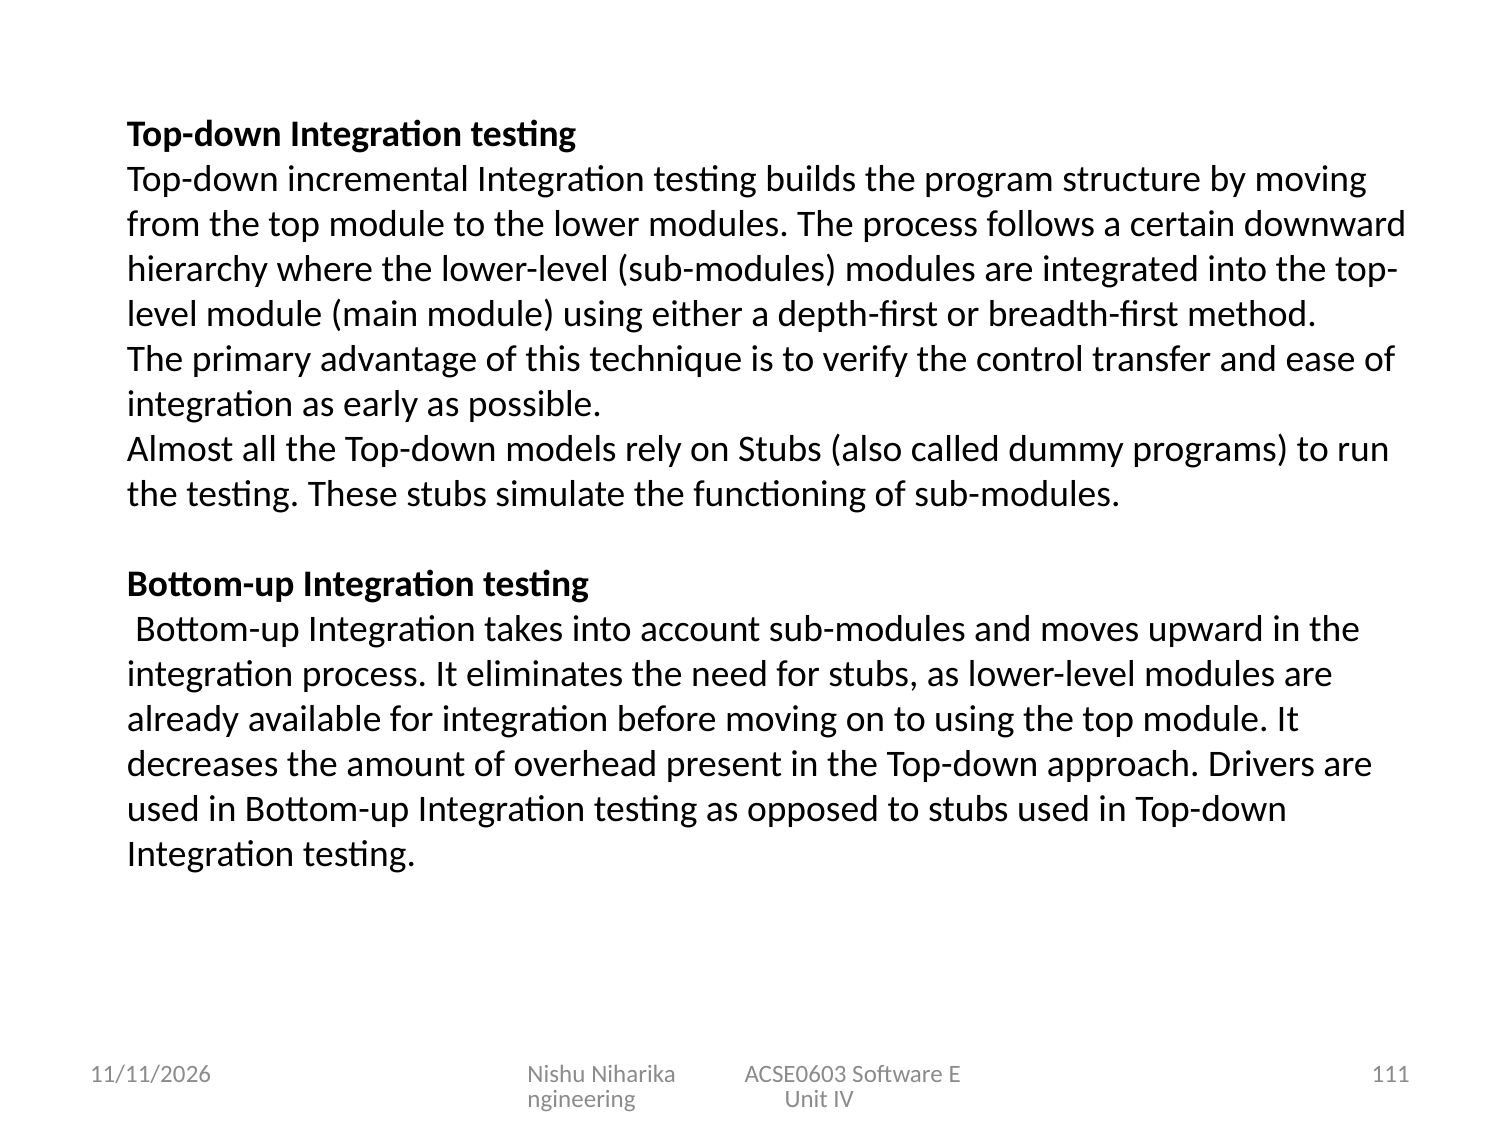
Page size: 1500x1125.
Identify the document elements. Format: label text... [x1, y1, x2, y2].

text_box Top-down Integration testing Top-down incremental Integration testing builds the program structure by moving from the top module to the lower modules. The process follows a certain downward hierarchy where the lower-level (sub-modules) modules are integrated into the top-level module (main module) using either a depth-first or breadth-first method. The primary advantage of this technique is to verify the control transfer and ease of integration as early as possible. Almost all the Top-down models rely on Stubs (also called dummy programs) to run the testing. These stubs simulate the functioning of sub-modules. Bottom-up Integration testing Bottom-up Integration takes into account sub-modules and moves upward in the integration process. It eliminates the need for stubs, as lower-level modules are already available for integration before moving on to using the top module. It decreases the amount of overhead present in the Top-down approach. Drivers are used in Bottom-up Integration testing as opposed to stubs used in Top-down Integration testing. [112, 101, 1425, 927]
footer Nishu Niharika ACSE0603 Software Engineering Unit IV [512, 1042, 988, 1103]
slide_number 111 [1074, 1042, 1425, 1103]
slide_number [75, 1042, 425, 1103]
